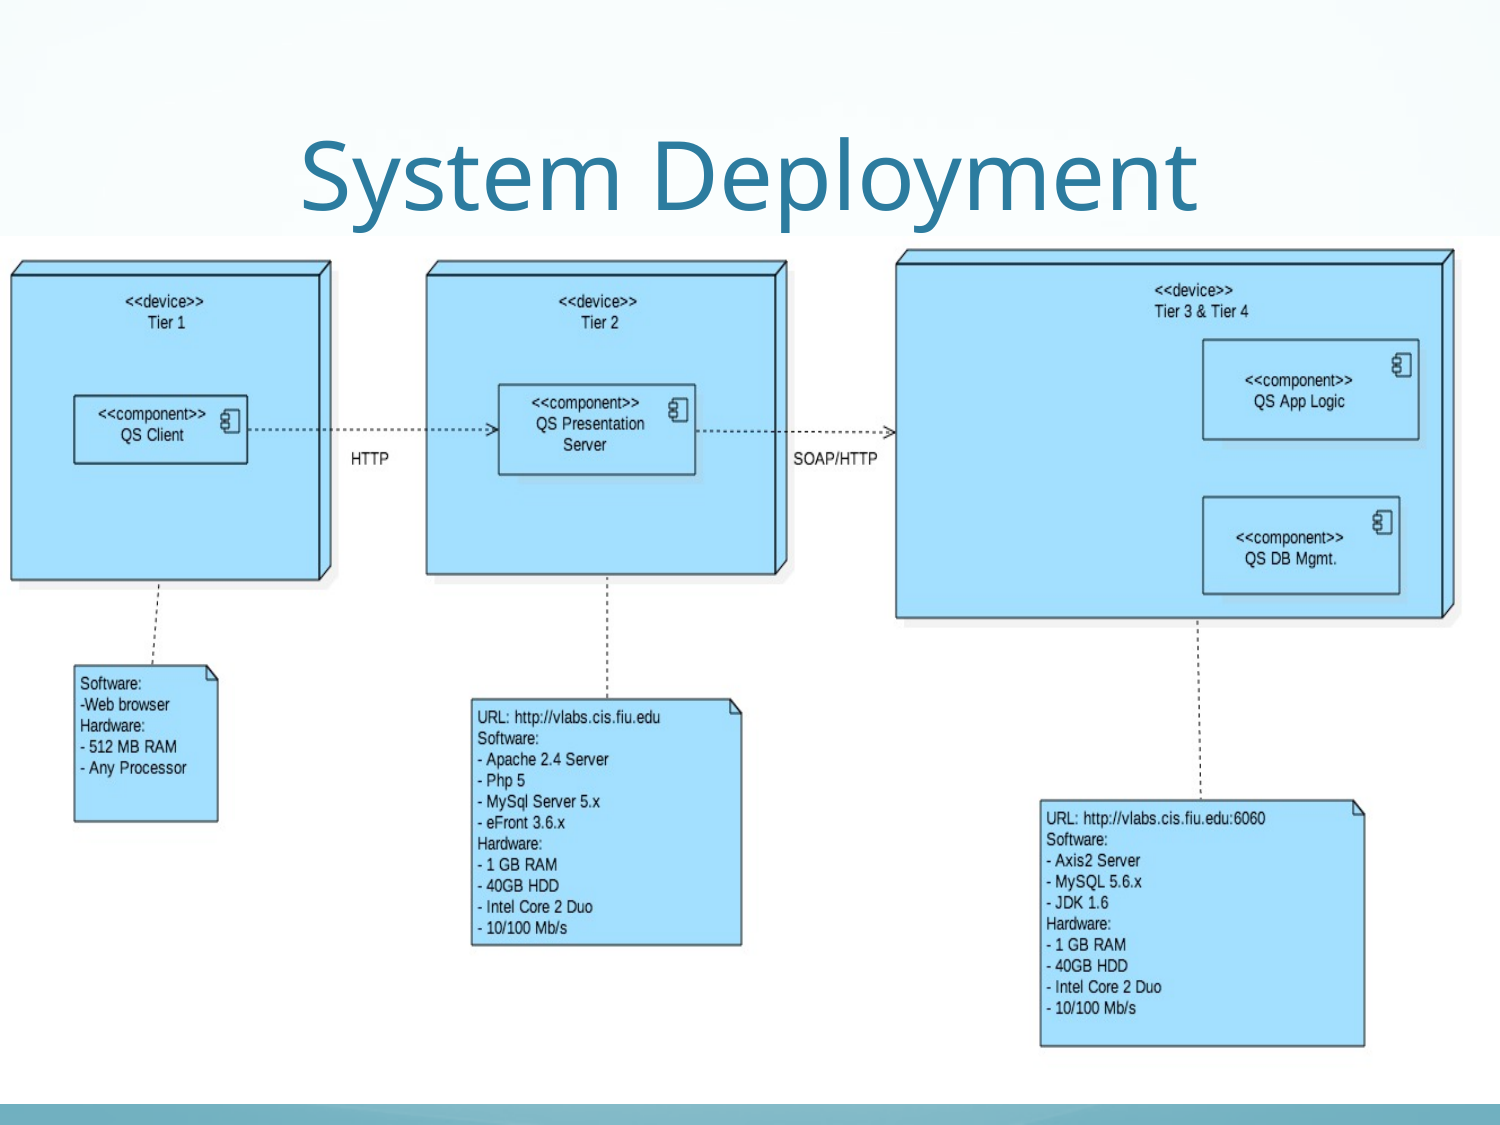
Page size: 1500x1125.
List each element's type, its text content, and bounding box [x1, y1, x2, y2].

picture [0, 236, 1500, 1104]
title System Deployment [90, 17, 1410, 233]
